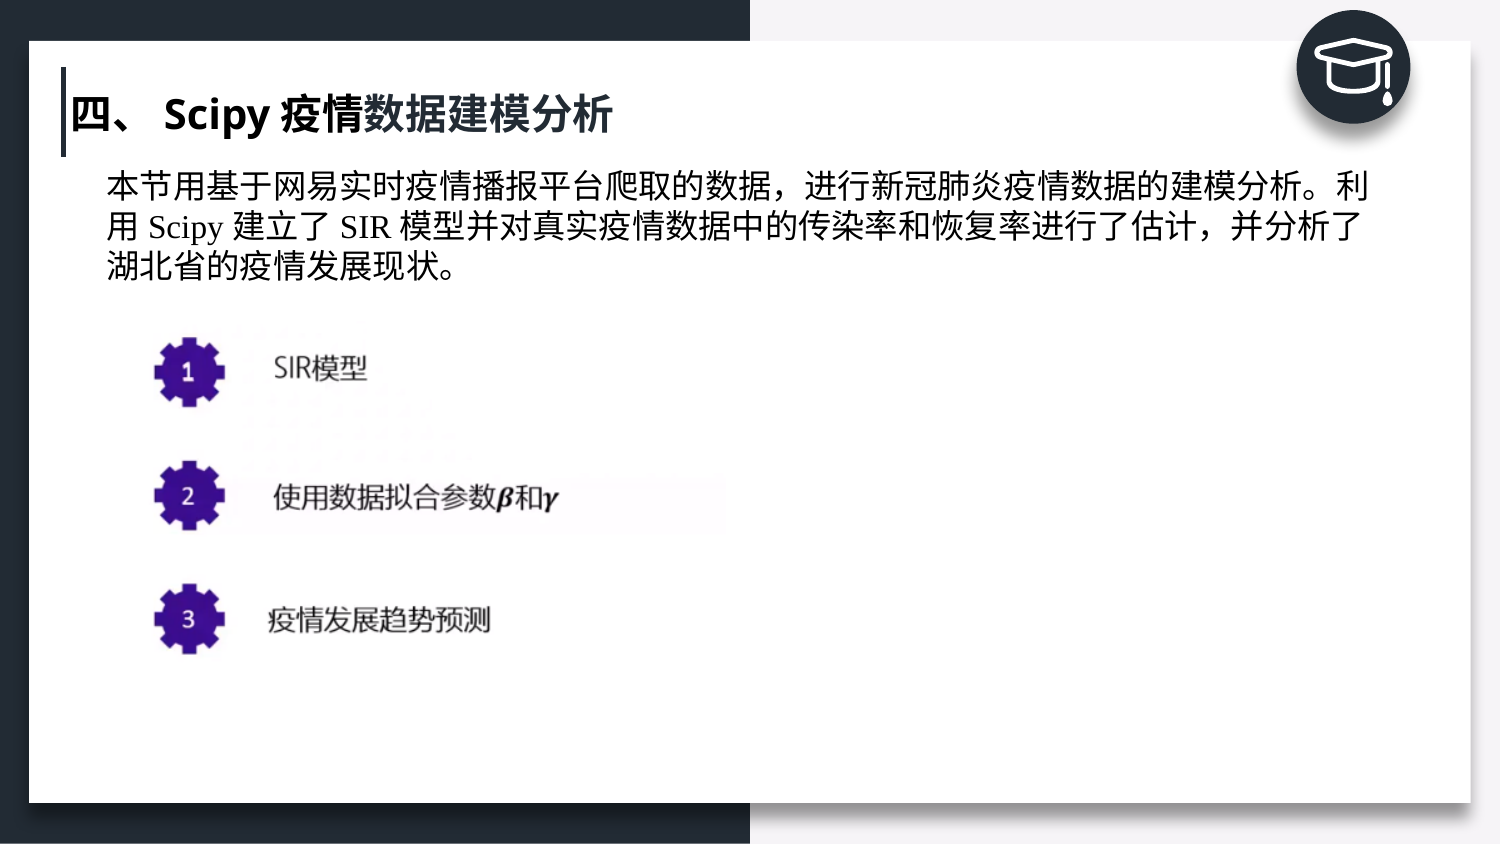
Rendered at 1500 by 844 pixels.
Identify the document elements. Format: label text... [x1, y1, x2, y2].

text_box 本节用基于网易实时疫情播报平台爬取的数据，进行新冠肺炎疫情数据的建模分析。利用Scipy建立了SIR模型并对真实疫情数据中的传染率和恢复率进行了估计，并分析了湖北省的疫情发展现状。 [92, 158, 1403, 293]
picture [100, 320, 726, 710]
text_box 四、Scipy疫情数据建模分析 [55, 80, 630, 146]
